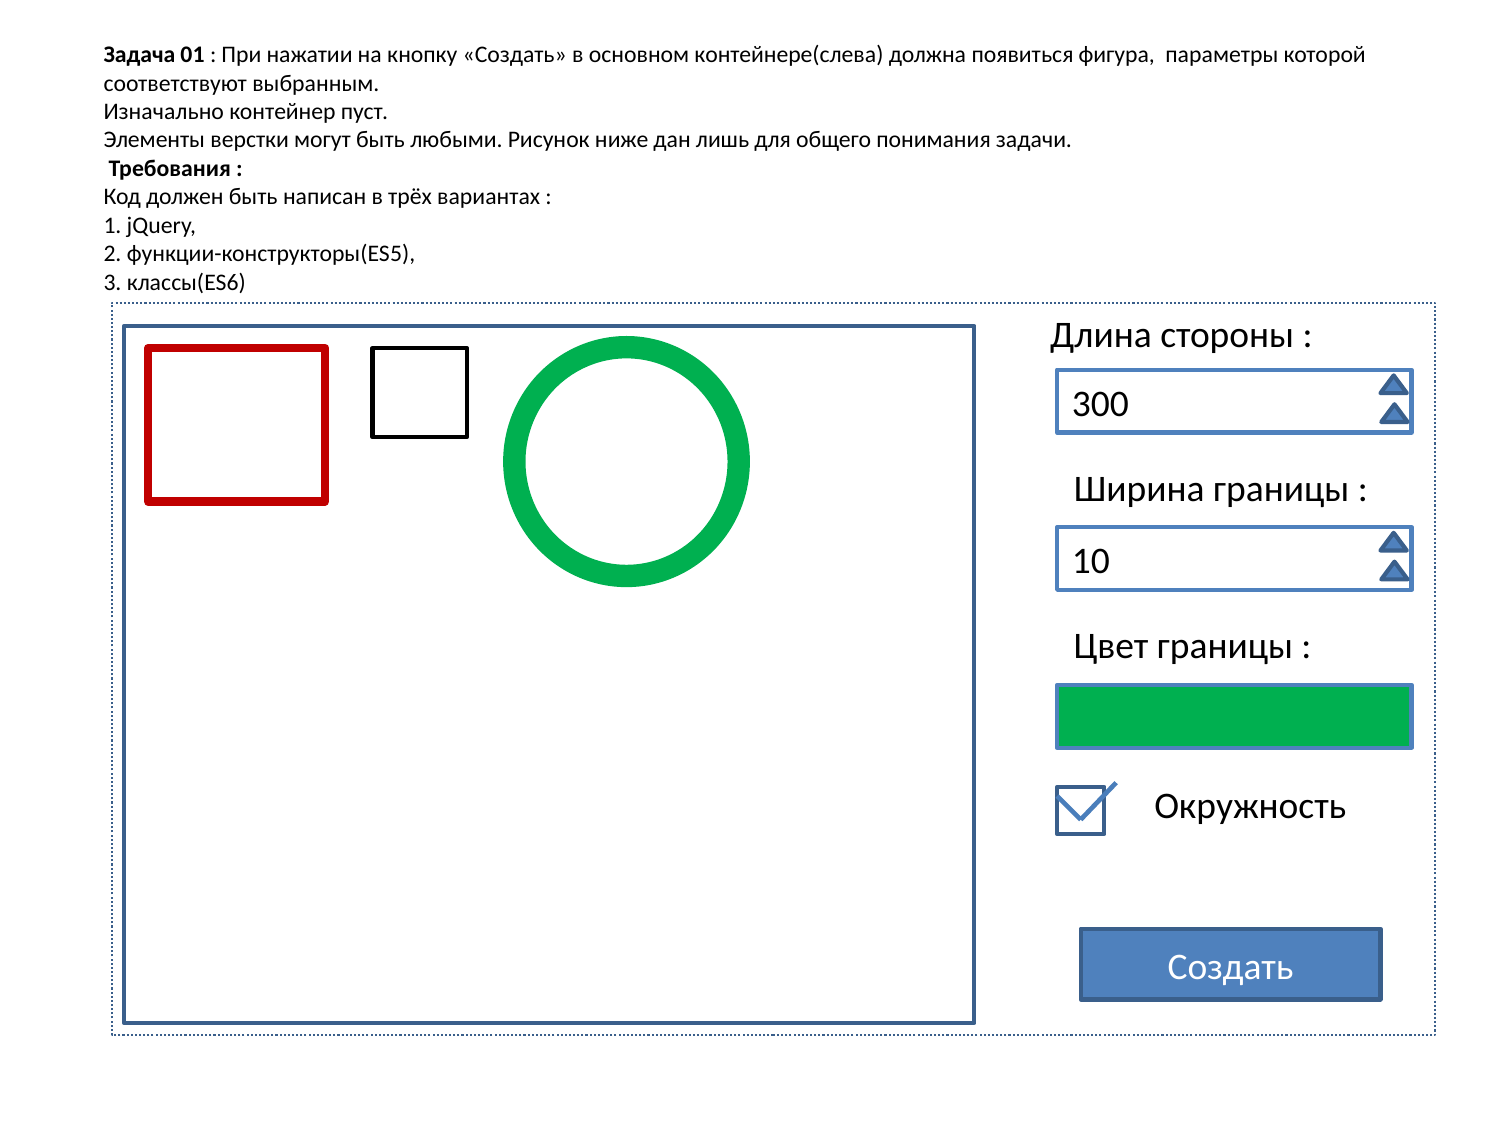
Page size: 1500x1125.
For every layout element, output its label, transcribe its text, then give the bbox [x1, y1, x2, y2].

text_box Создать [1079, 927, 1383, 1002]
text_box [1378, 373, 1409, 396]
text_box [1379, 559, 1410, 582]
text_box [1055, 826, 1106, 836]
text_box 300 [1055, 368, 1414, 435]
text_box [1055, 683, 1414, 750]
text_box [512, 345, 741, 579]
text_box Ширина границы : [1059, 456, 1383, 516]
text_box Длина стороны : [1035, 302, 1328, 363]
text_box [146, 346, 327, 504]
text_box [1379, 402, 1410, 425]
text_box [110, 301, 1437, 1037]
text_box Окружность [1139, 773, 1362, 834]
text_box [1378, 530, 1409, 553]
text_box [122, 324, 976, 1025]
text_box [1056, 795, 1075, 820]
text_box [370, 346, 469, 439]
text_box 10 [1055, 525, 1414, 592]
text_box Цвет границы : [1058, 613, 1327, 674]
title Задача 01 : При нажатии на кнопку «Создать» в основном контейнере(слева) должна появиться фигура, параметры которой соответствуют выбранным. Изначально контейнер пуст. Элементы верстки могут быть любыми. Рисунок ниже дан лишь для общего понимания задачи. Требования : Код должен быть написан в трёх вариантах : 1. jQuery, 2. функции-конструкторы(ES5), 3. классы(ES6) [88, 30, 1459, 303]
text_box [1055, 785, 1076, 795]
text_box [1080, 782, 1117, 820]
